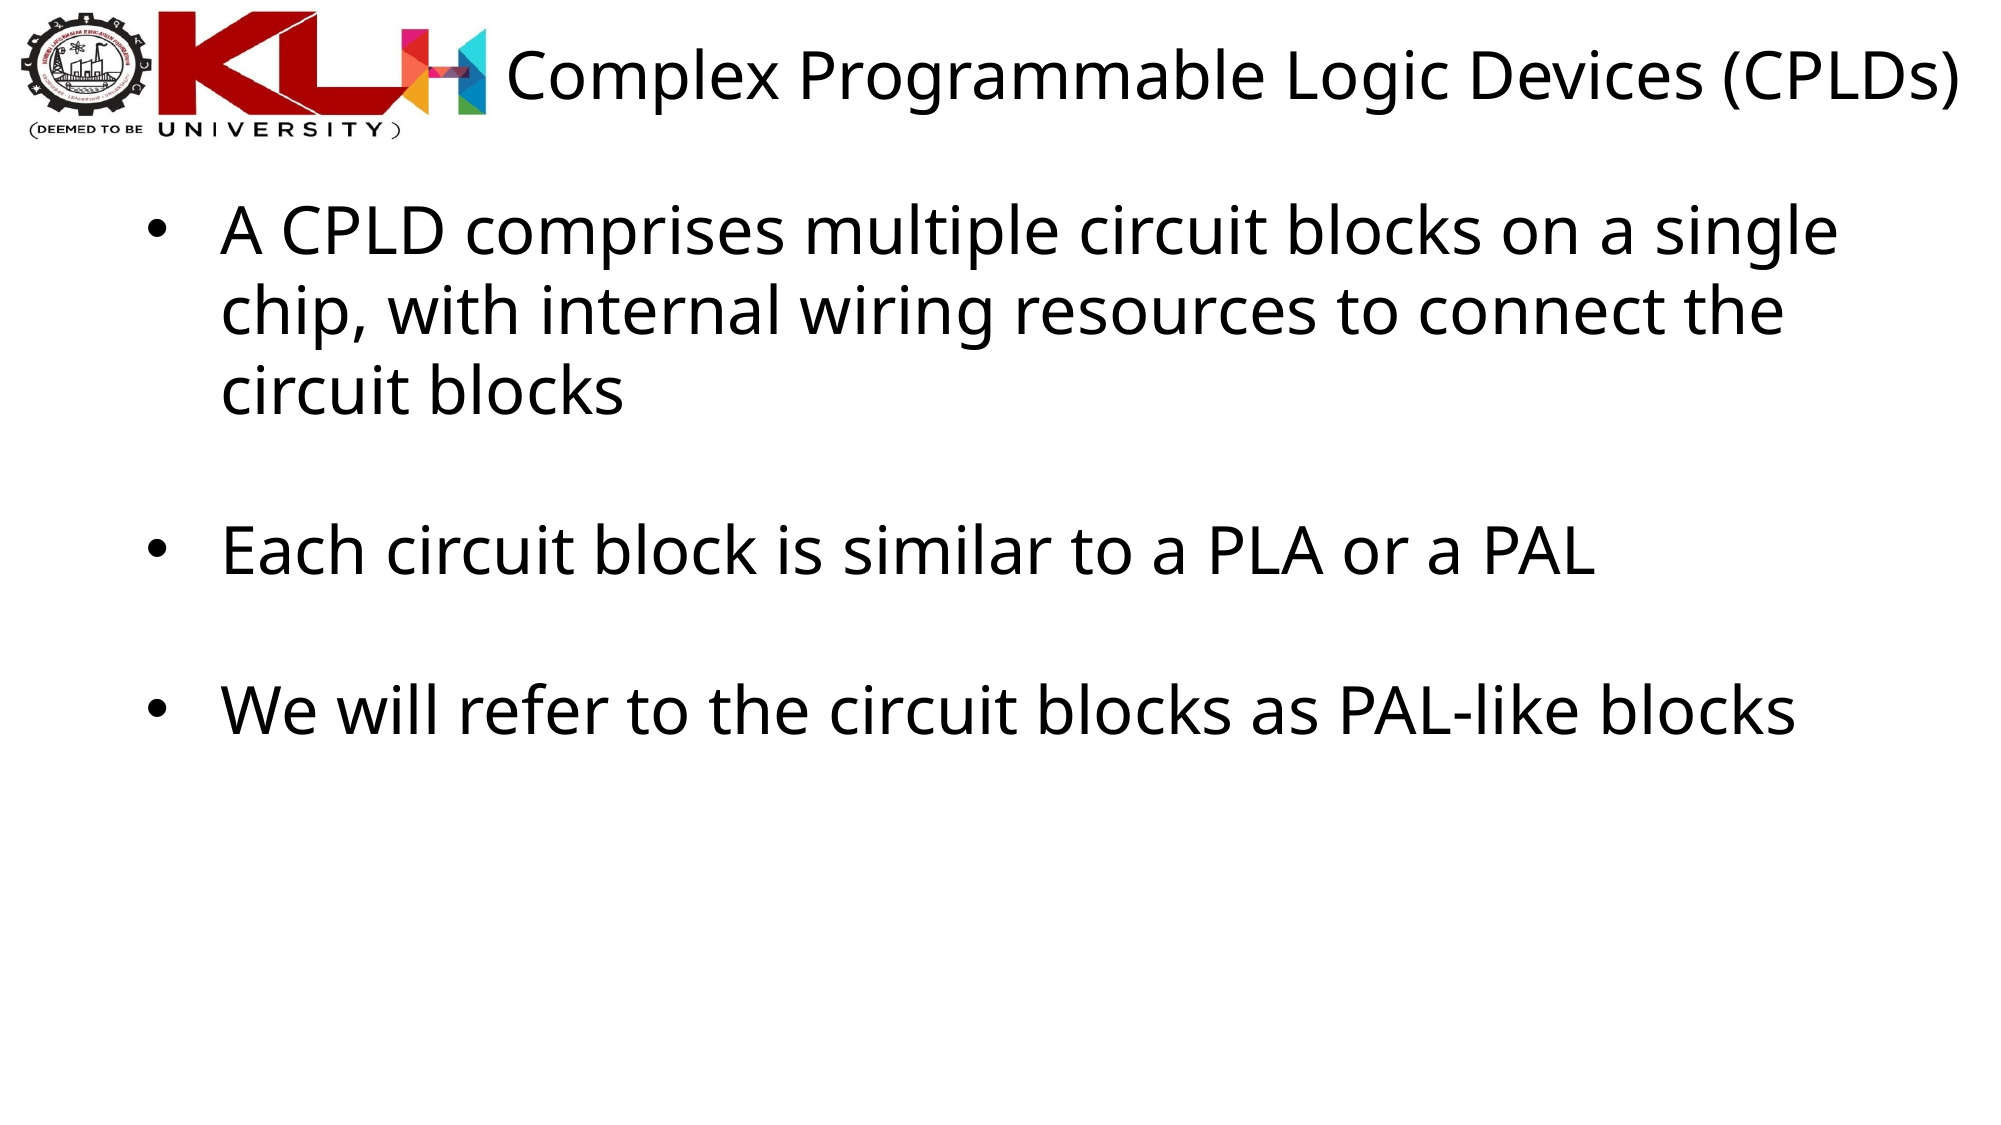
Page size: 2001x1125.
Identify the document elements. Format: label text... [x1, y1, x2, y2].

picture [16, 0, 492, 143]
text_box A CPLD comprises multiple circuit blocks on a single chip, with internal wiring resources to connect the circuit blocks Each circuit block is similar to a PLA or a PAL We will refer to the circuit blocks as PAL-like blocks [130, 180, 1981, 1075]
text_box Complex Programmable Logic Devices (CPLDs) [490, 25, 2000, 201]
